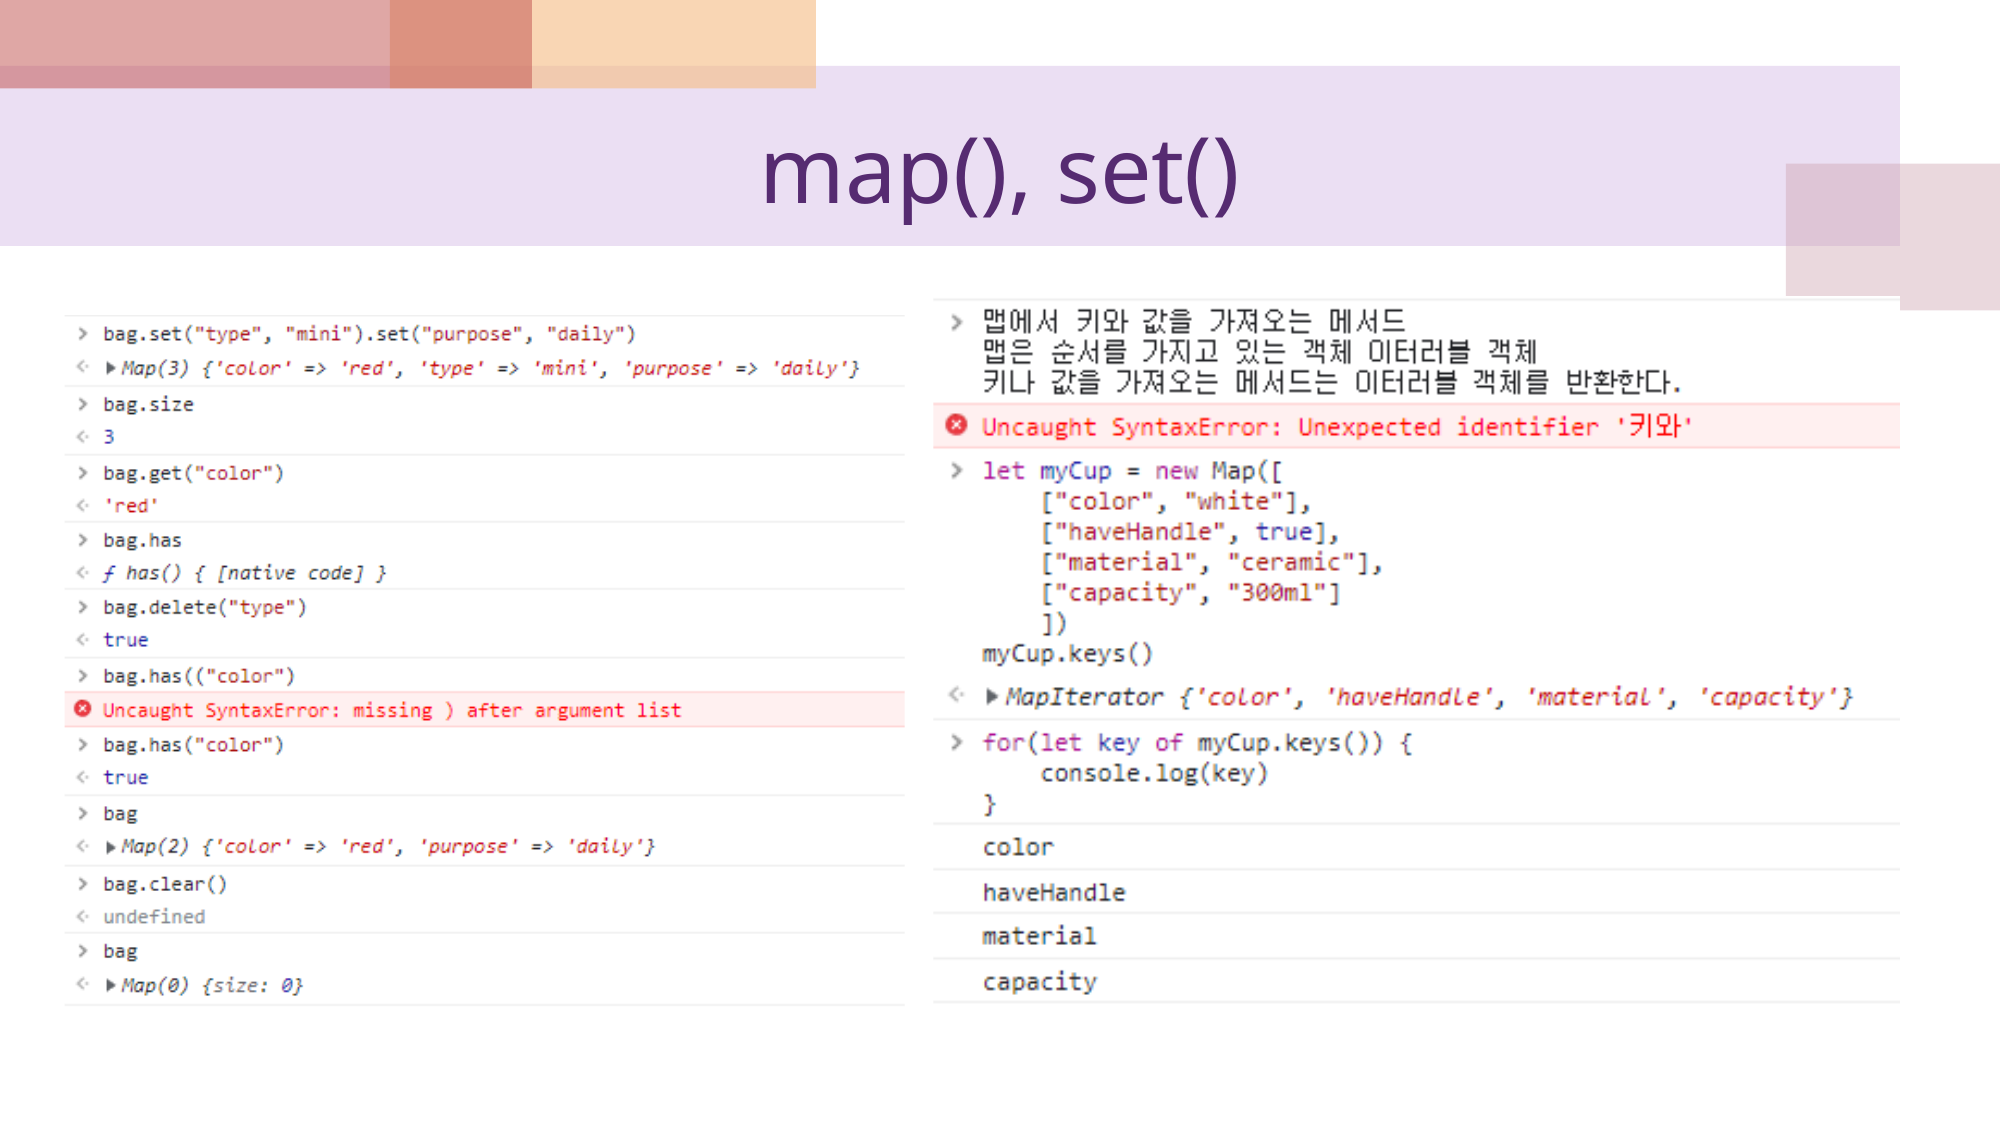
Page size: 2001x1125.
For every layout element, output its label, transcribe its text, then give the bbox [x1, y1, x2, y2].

picture [933, 296, 1901, 1008]
picture [64, 312, 905, 1008]
title map(), set() [99, 88, 1900, 246]
